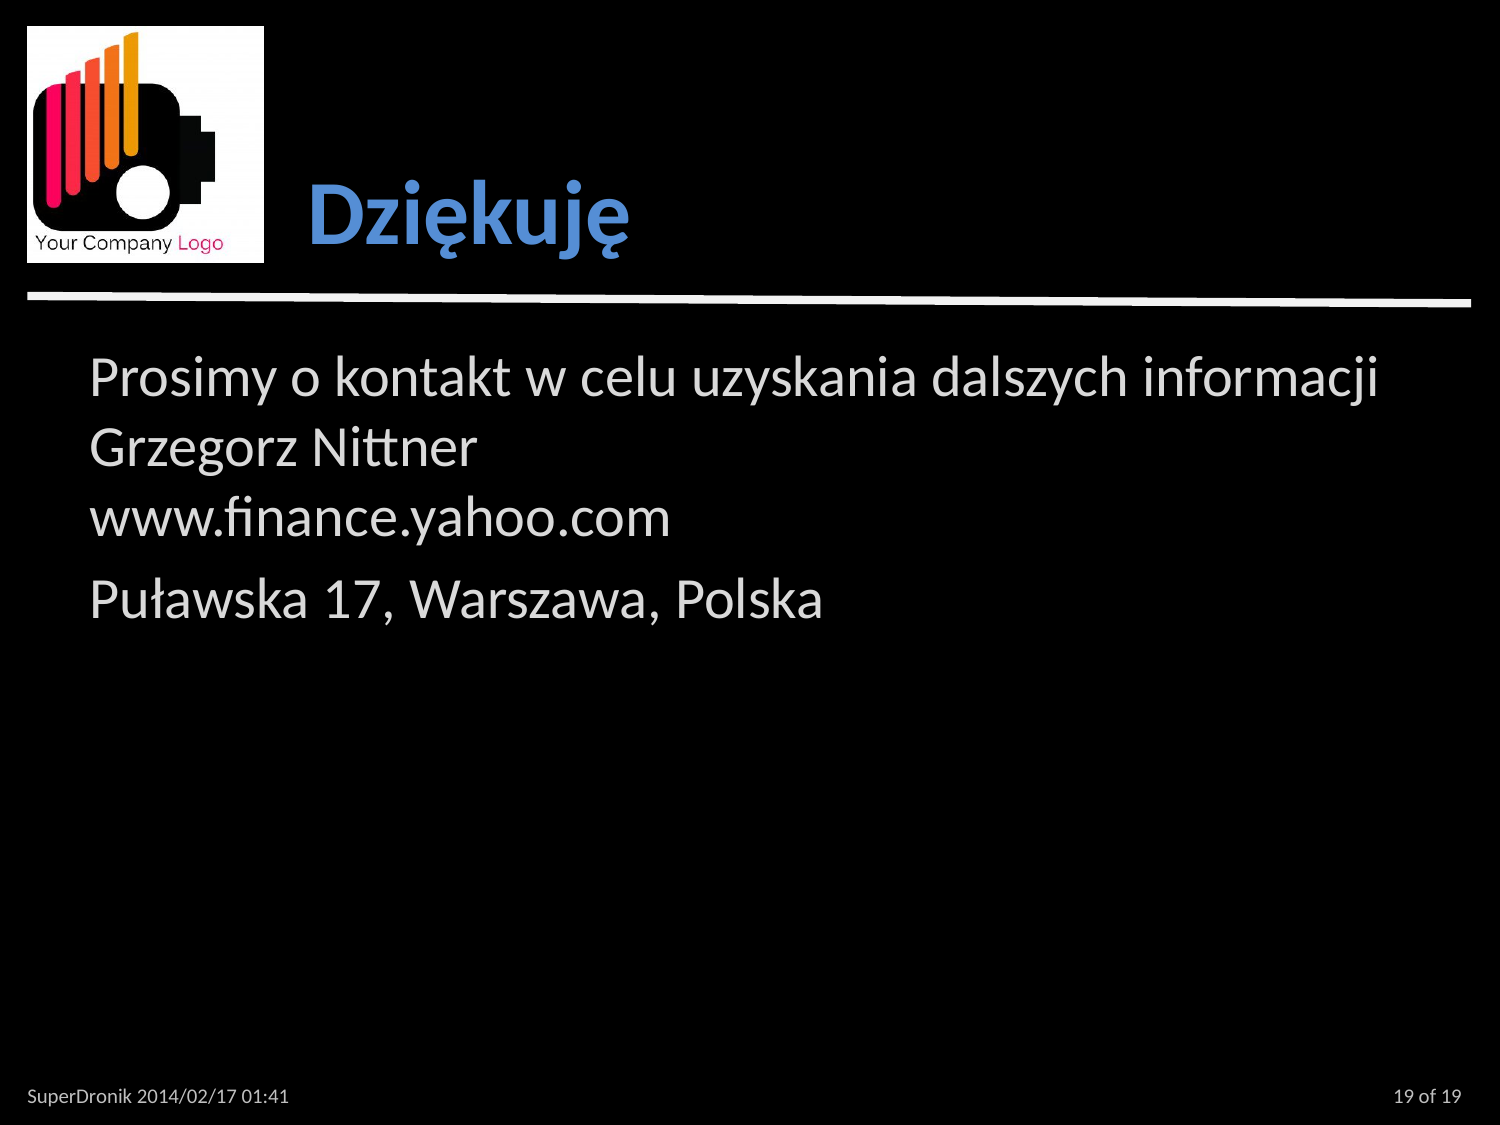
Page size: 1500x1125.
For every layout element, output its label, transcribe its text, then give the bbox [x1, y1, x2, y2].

text_box Prosimy o kontakt w celu uzyskania dalszych informacji Grzegorz Nittner www.finance.yahoo.com Puławska 17, Warszawa, Polska [74, 330, 1425, 1063]
text_box SuperDronik 2014/02/17 01:41 [27, 1075, 1078, 1115]
text_box 19 of 19 [1201, 1075, 1472, 1116]
picture [27, 26, 264, 263]
text_box Dziękuję [292, 58, 1425, 263]
